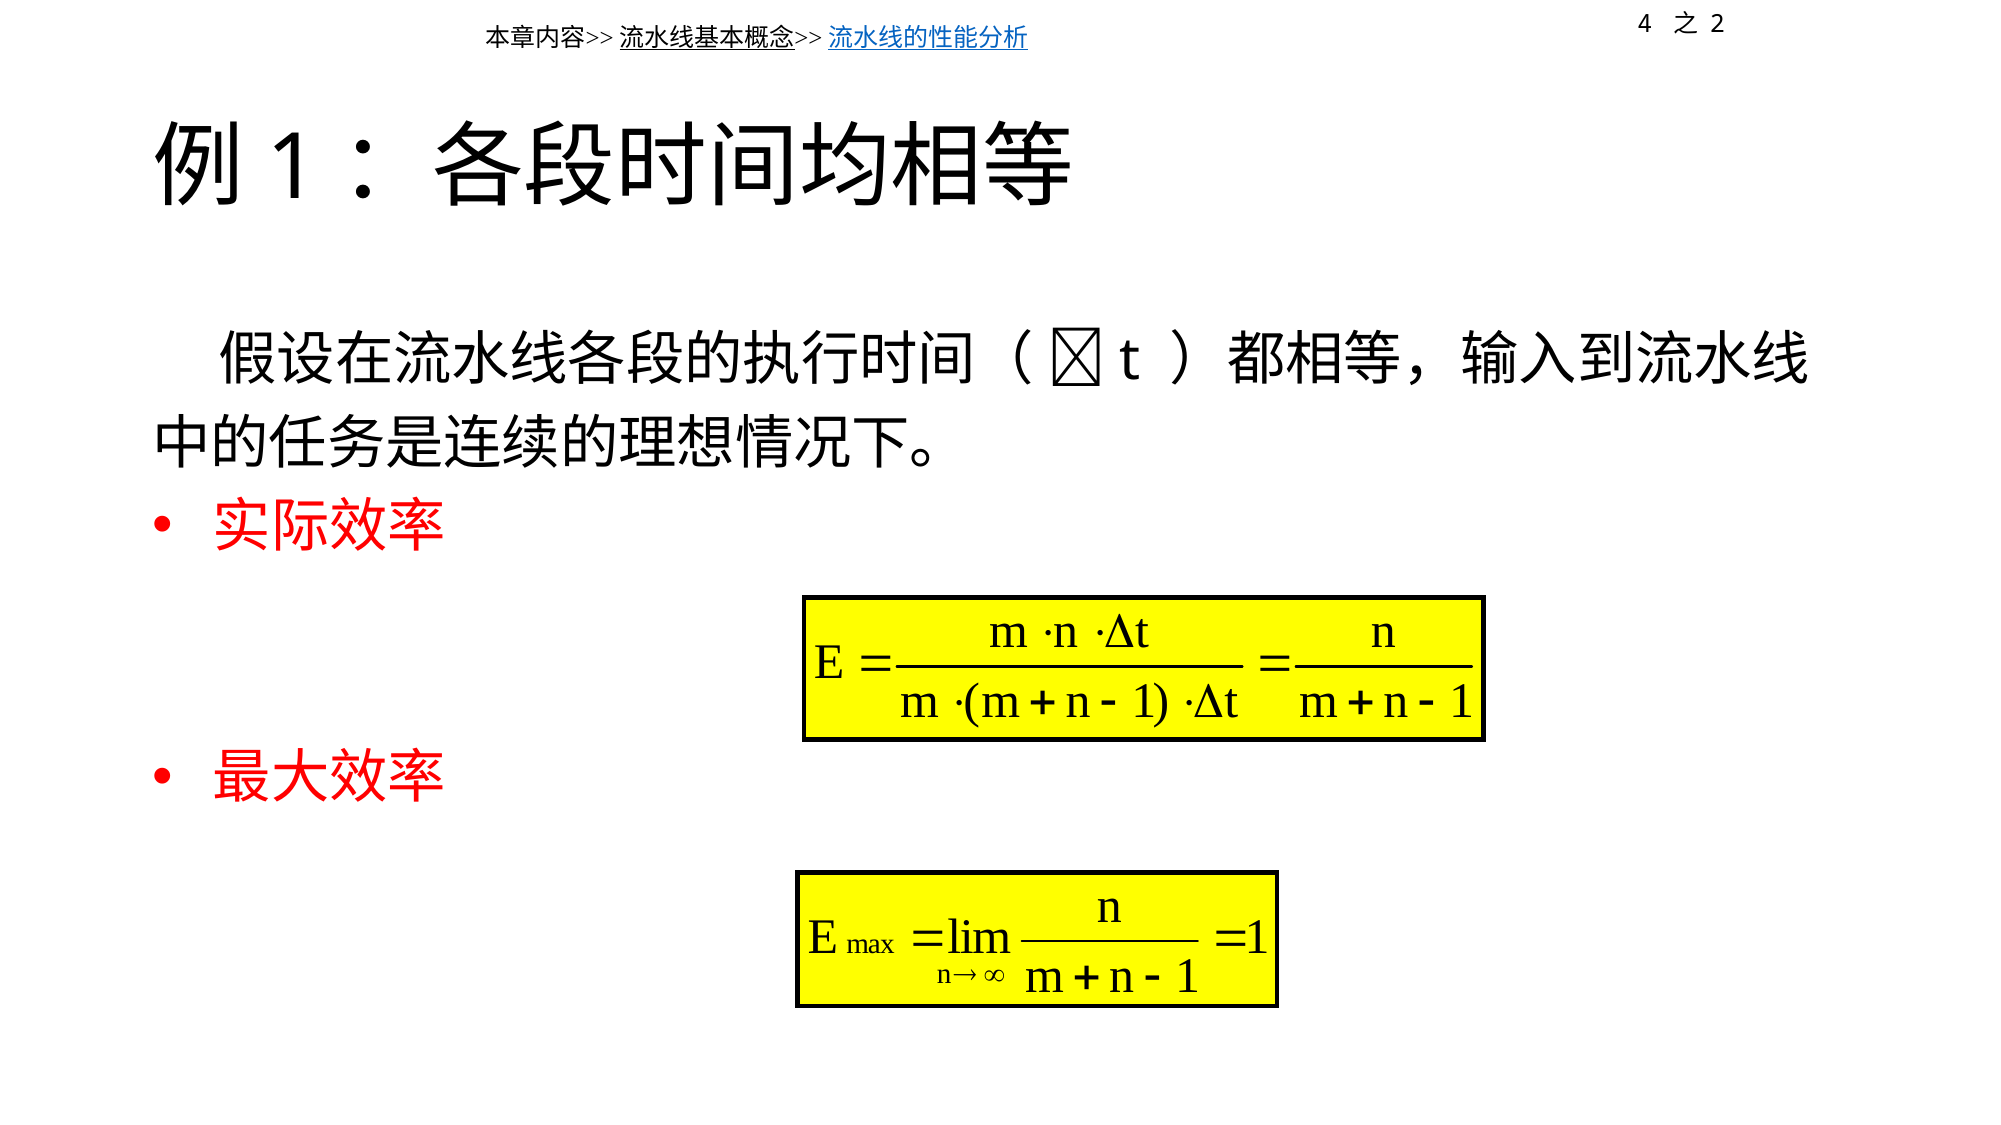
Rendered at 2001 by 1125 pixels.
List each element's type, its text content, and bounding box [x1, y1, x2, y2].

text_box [806, 599, 1482, 737]
title 例1：各段时间均相等 [137, 59, 1863, 278]
text_box 本章内容>>流水线基本概念>>流水线的性能分析 [470, 14, 1713, 59]
list 假设在流水线各段的执行时间（ t ）都相等，输入到流水线中的任务是连续的理想情况下。 实际效率 最大效率 [137, 299, 1863, 1014]
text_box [799, 874, 1275, 1004]
text_box 4 之 2 [1612, 0, 1750, 46]
